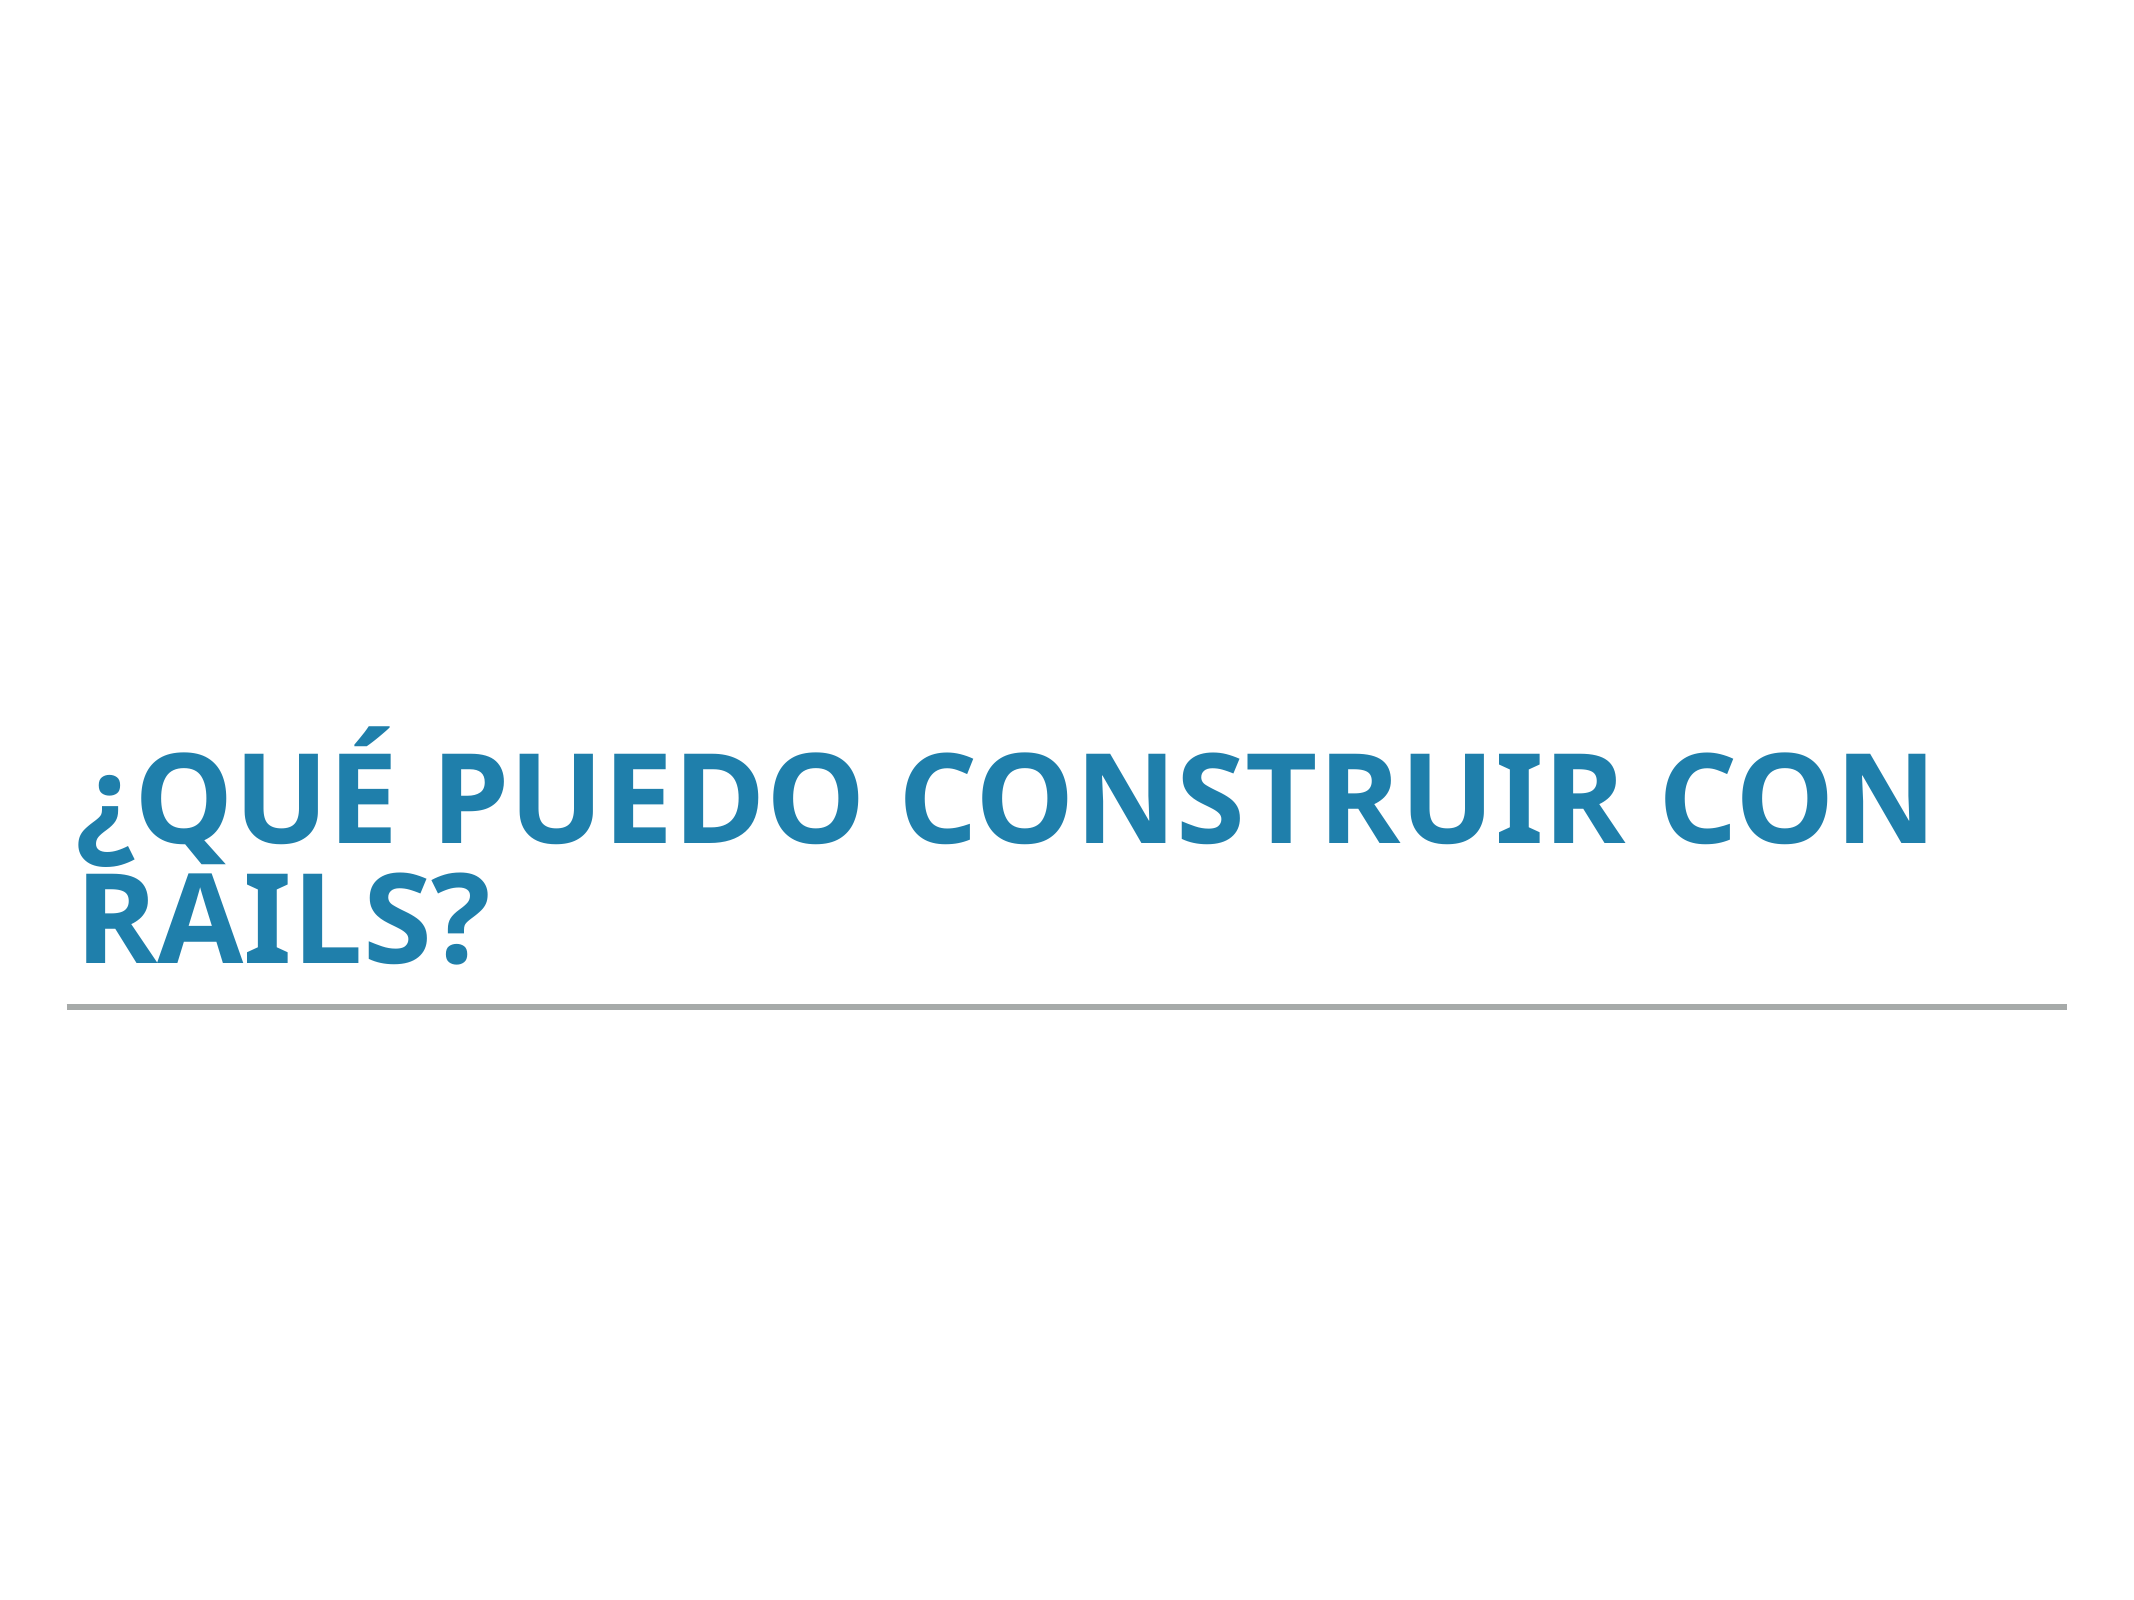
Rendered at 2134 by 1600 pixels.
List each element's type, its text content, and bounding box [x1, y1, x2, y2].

list ¿Qué puedo construir con rails? [66, 699, 2068, 997]
